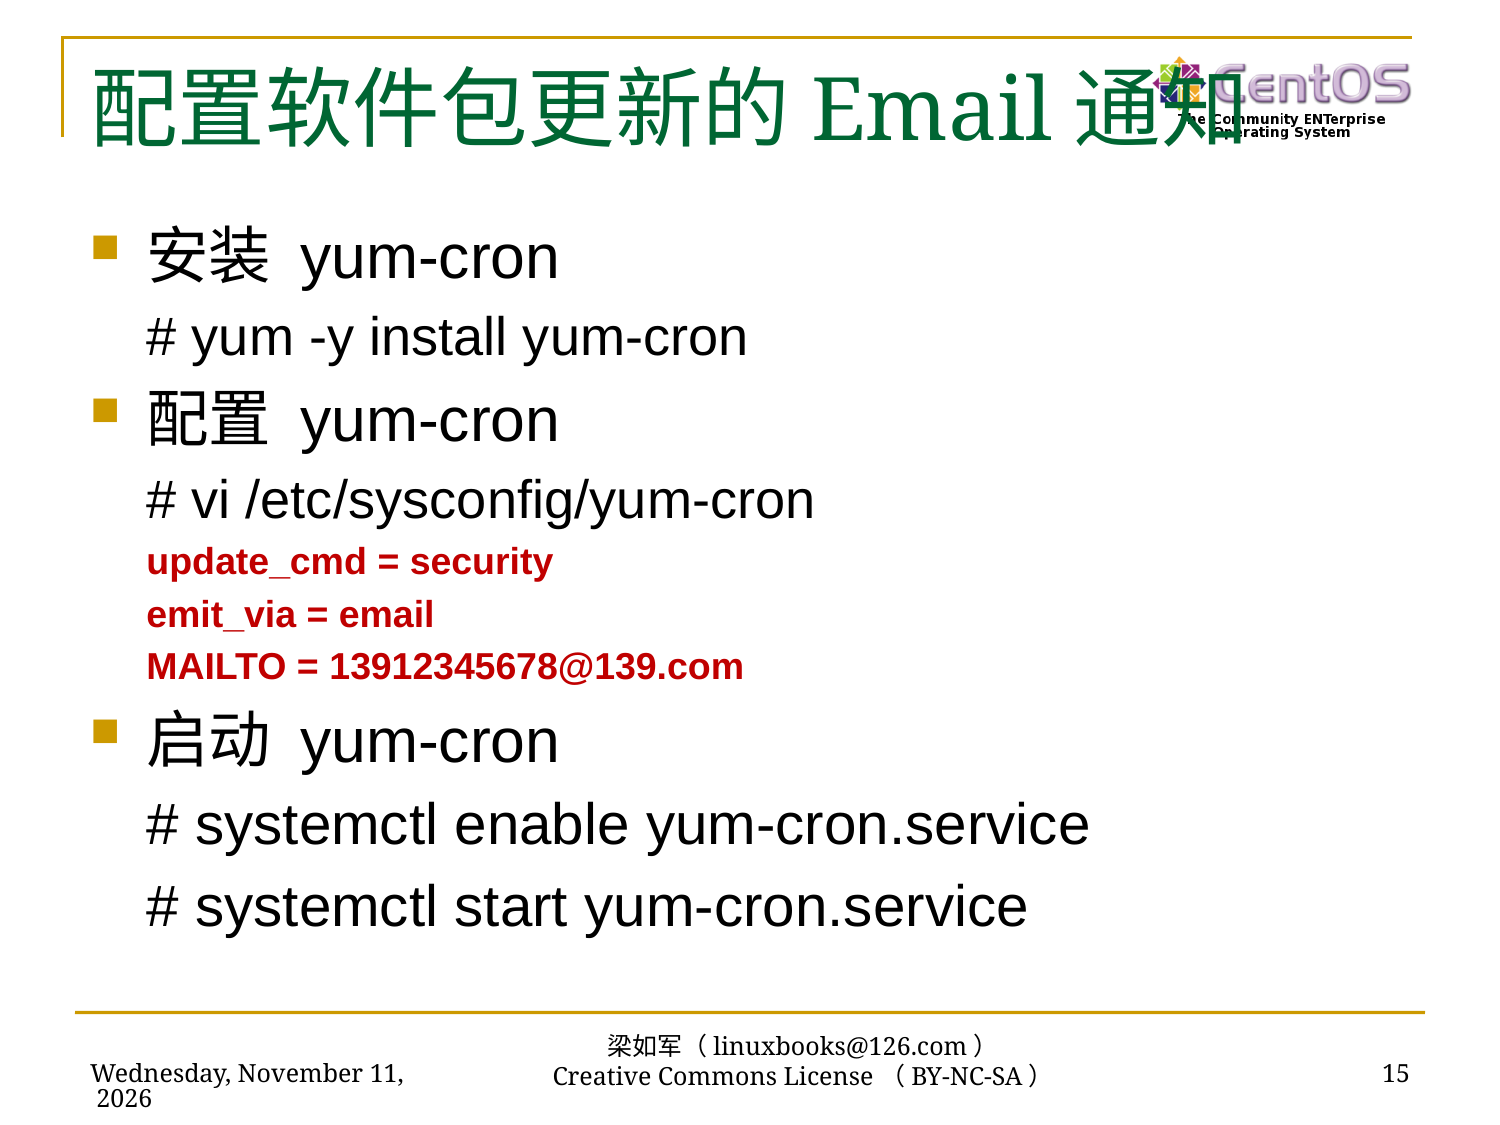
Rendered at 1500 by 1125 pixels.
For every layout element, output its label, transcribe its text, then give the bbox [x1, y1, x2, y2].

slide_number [74, 1023, 426, 1100]
title 配置软件包更新的Email通知 [74, 45, 1426, 207]
footer 梁如军（linuxbooks@126.com） Creative Commons License（BY-NC-SA） [359, 1022, 1247, 1099]
slide_number 15 [1074, 1023, 1426, 1100]
list 安装 yum-cron # yum -y install yum-cron 配置 yum-cron # vi /etc/sysconfig/yum-cron update_cmd = security emit_via = email MAILTO = 13912345678@139.com 启动 yum-cron # systemctl enable yum-cron.service # systemctl start yum-cron.service [74, 207, 1426, 1006]
